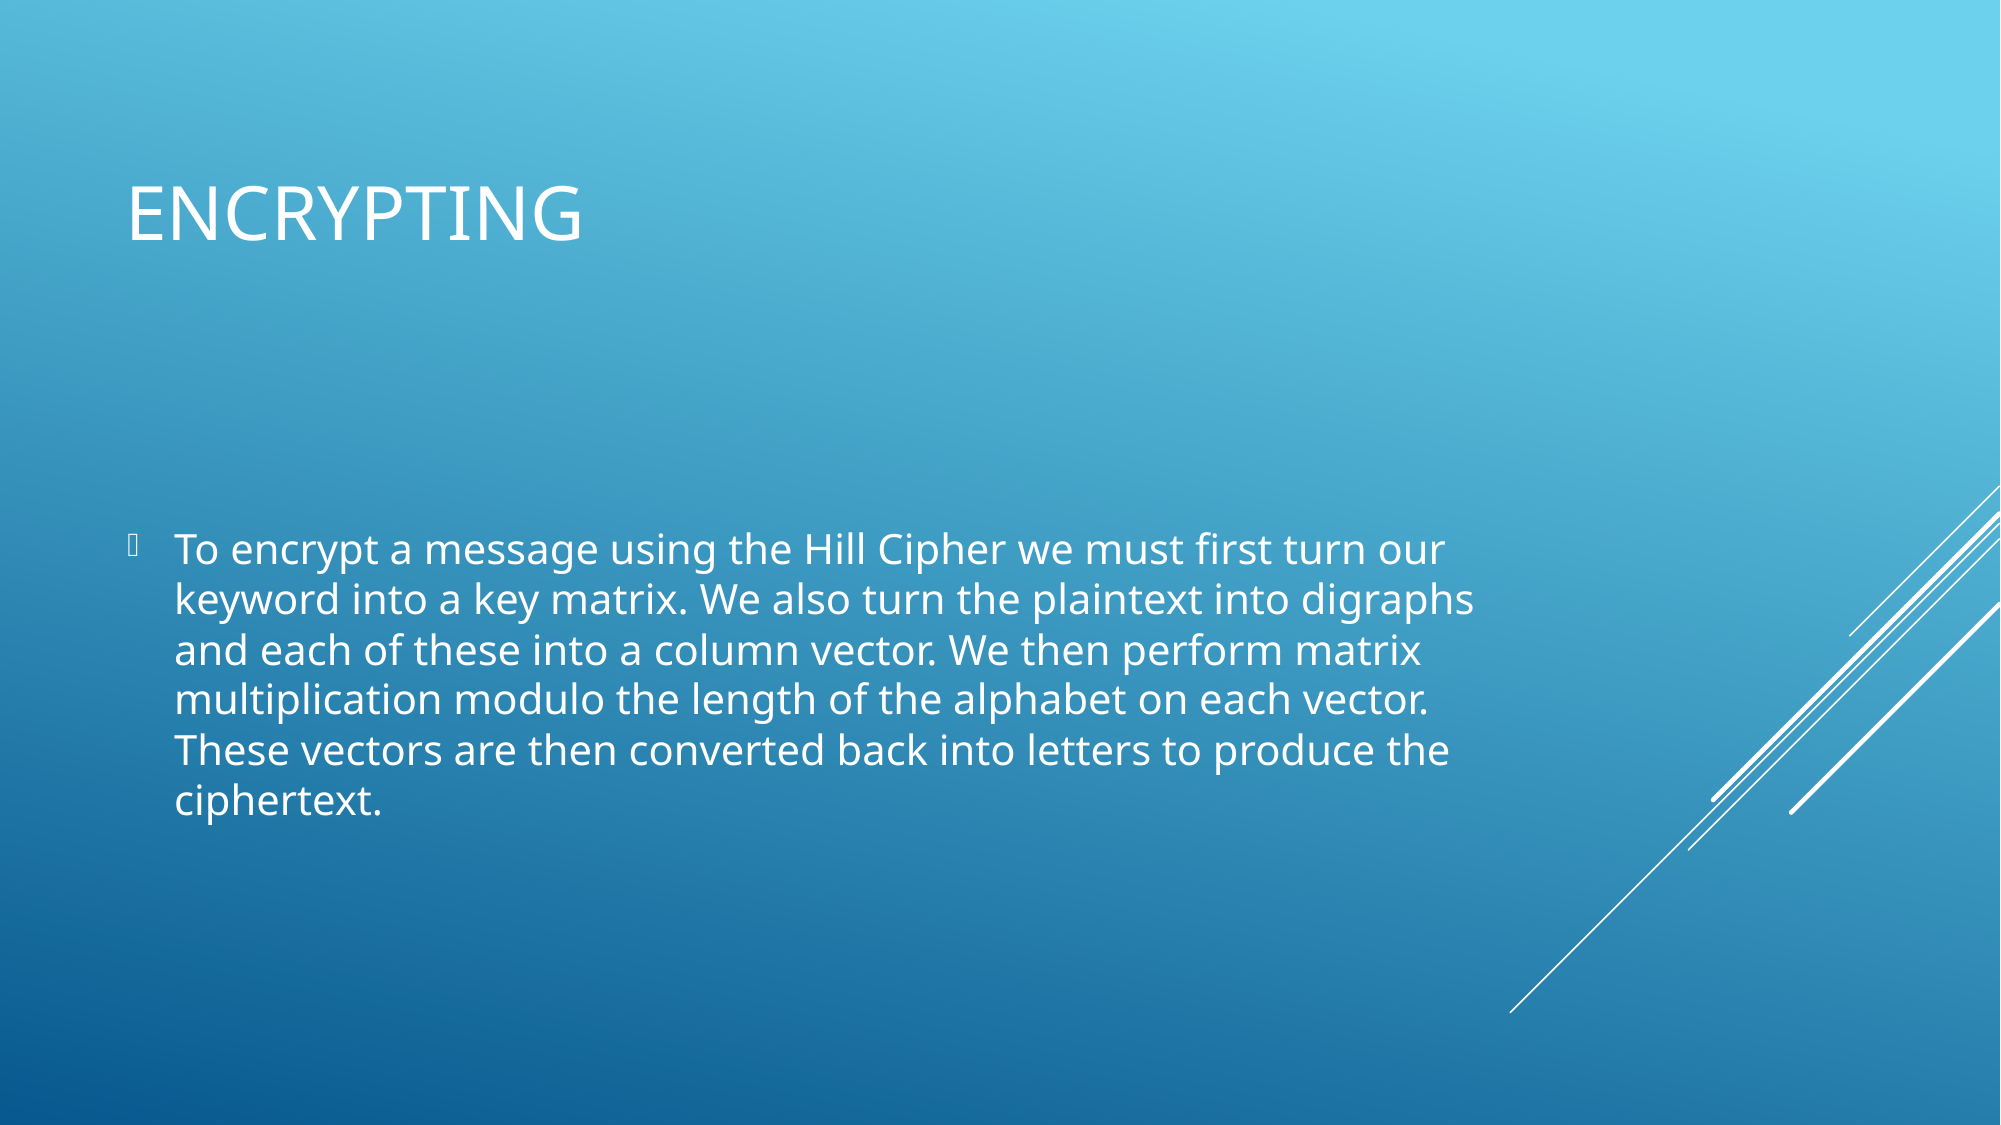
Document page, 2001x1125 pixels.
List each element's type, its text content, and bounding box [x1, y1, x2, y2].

title Encrypting [110, 86, 1511, 334]
list To encrypt a message using the Hill Cipher we must first turn our keyword into a key matrix. We also turn the plaintext into digraphs and each of these into a column vector. We then perform matrix multiplication modulo the length of the alphabet on each vector. These vectors are then converted back into letters to produce the ciphertext. [112, 376, 1513, 970]
